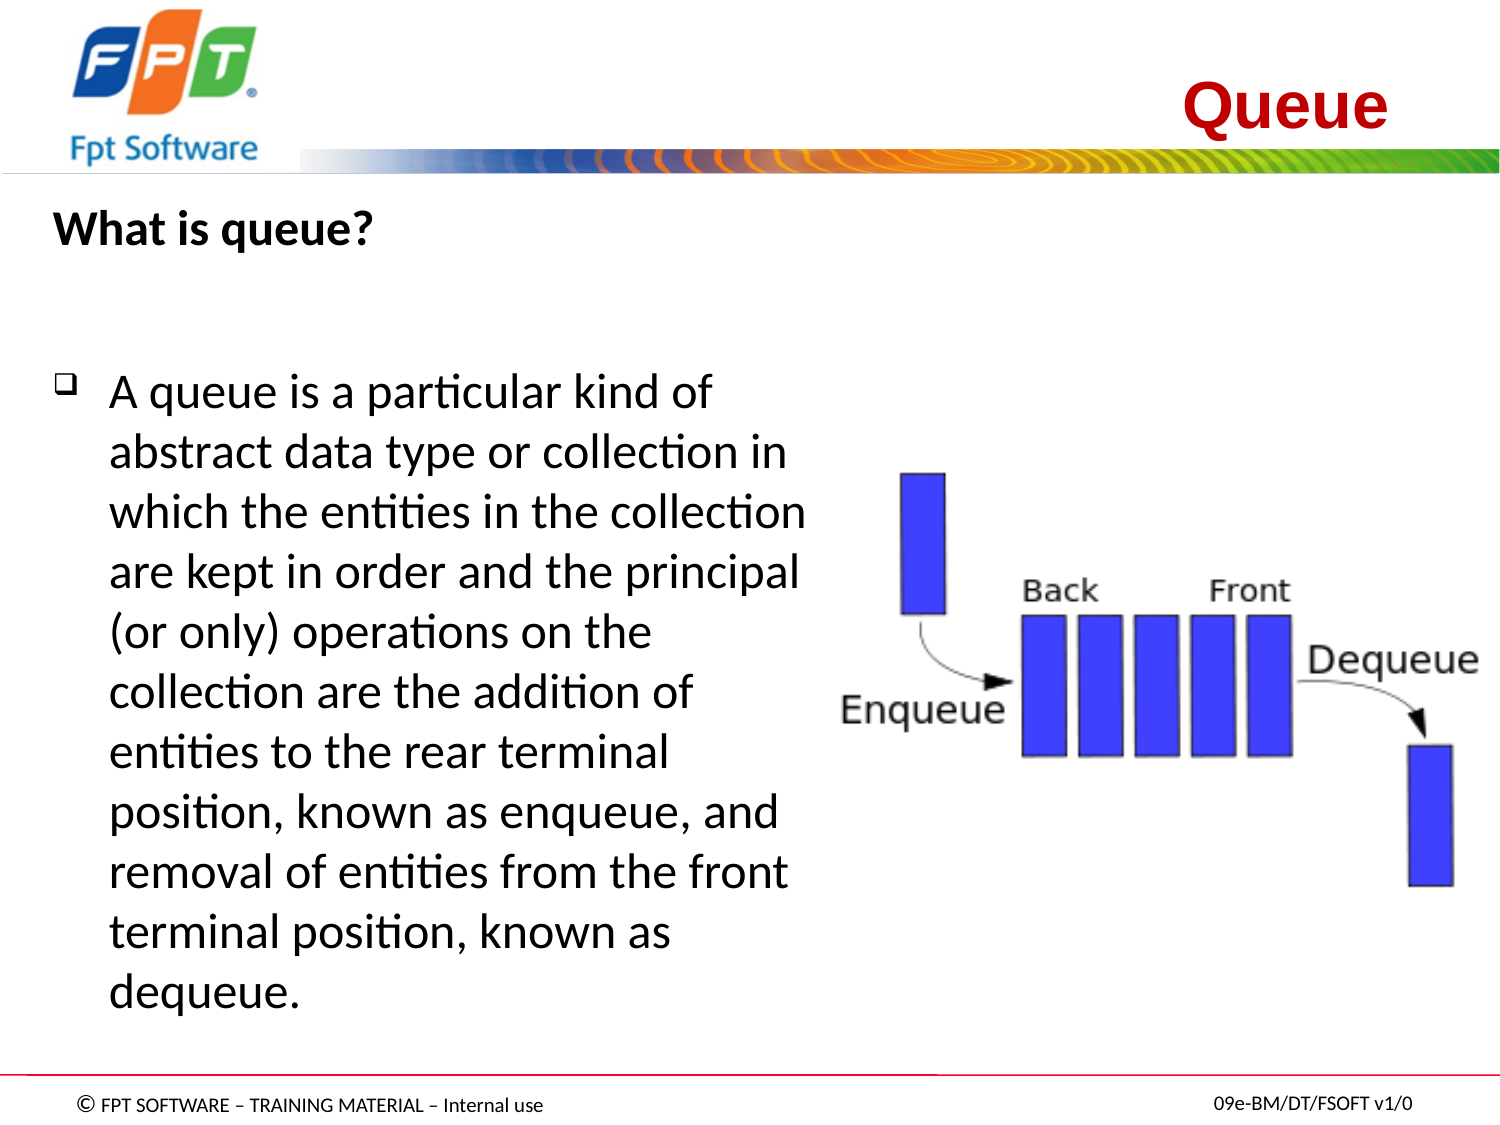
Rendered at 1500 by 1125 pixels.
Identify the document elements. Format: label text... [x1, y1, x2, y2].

picture [831, 467, 1483, 894]
list What is queue? A queue is a particular kind of abstract data type or collection in which the entities in the collection are kept in order and the principal (or only) operations on the collection are the addition of entities to the rear terminal position, known as enqueue, and removal of entities from the front terminal position, known as dequeue. [37, 187, 869, 1051]
picture [0, 8, 1500, 300]
title Queue [99, 14, 1405, 150]
